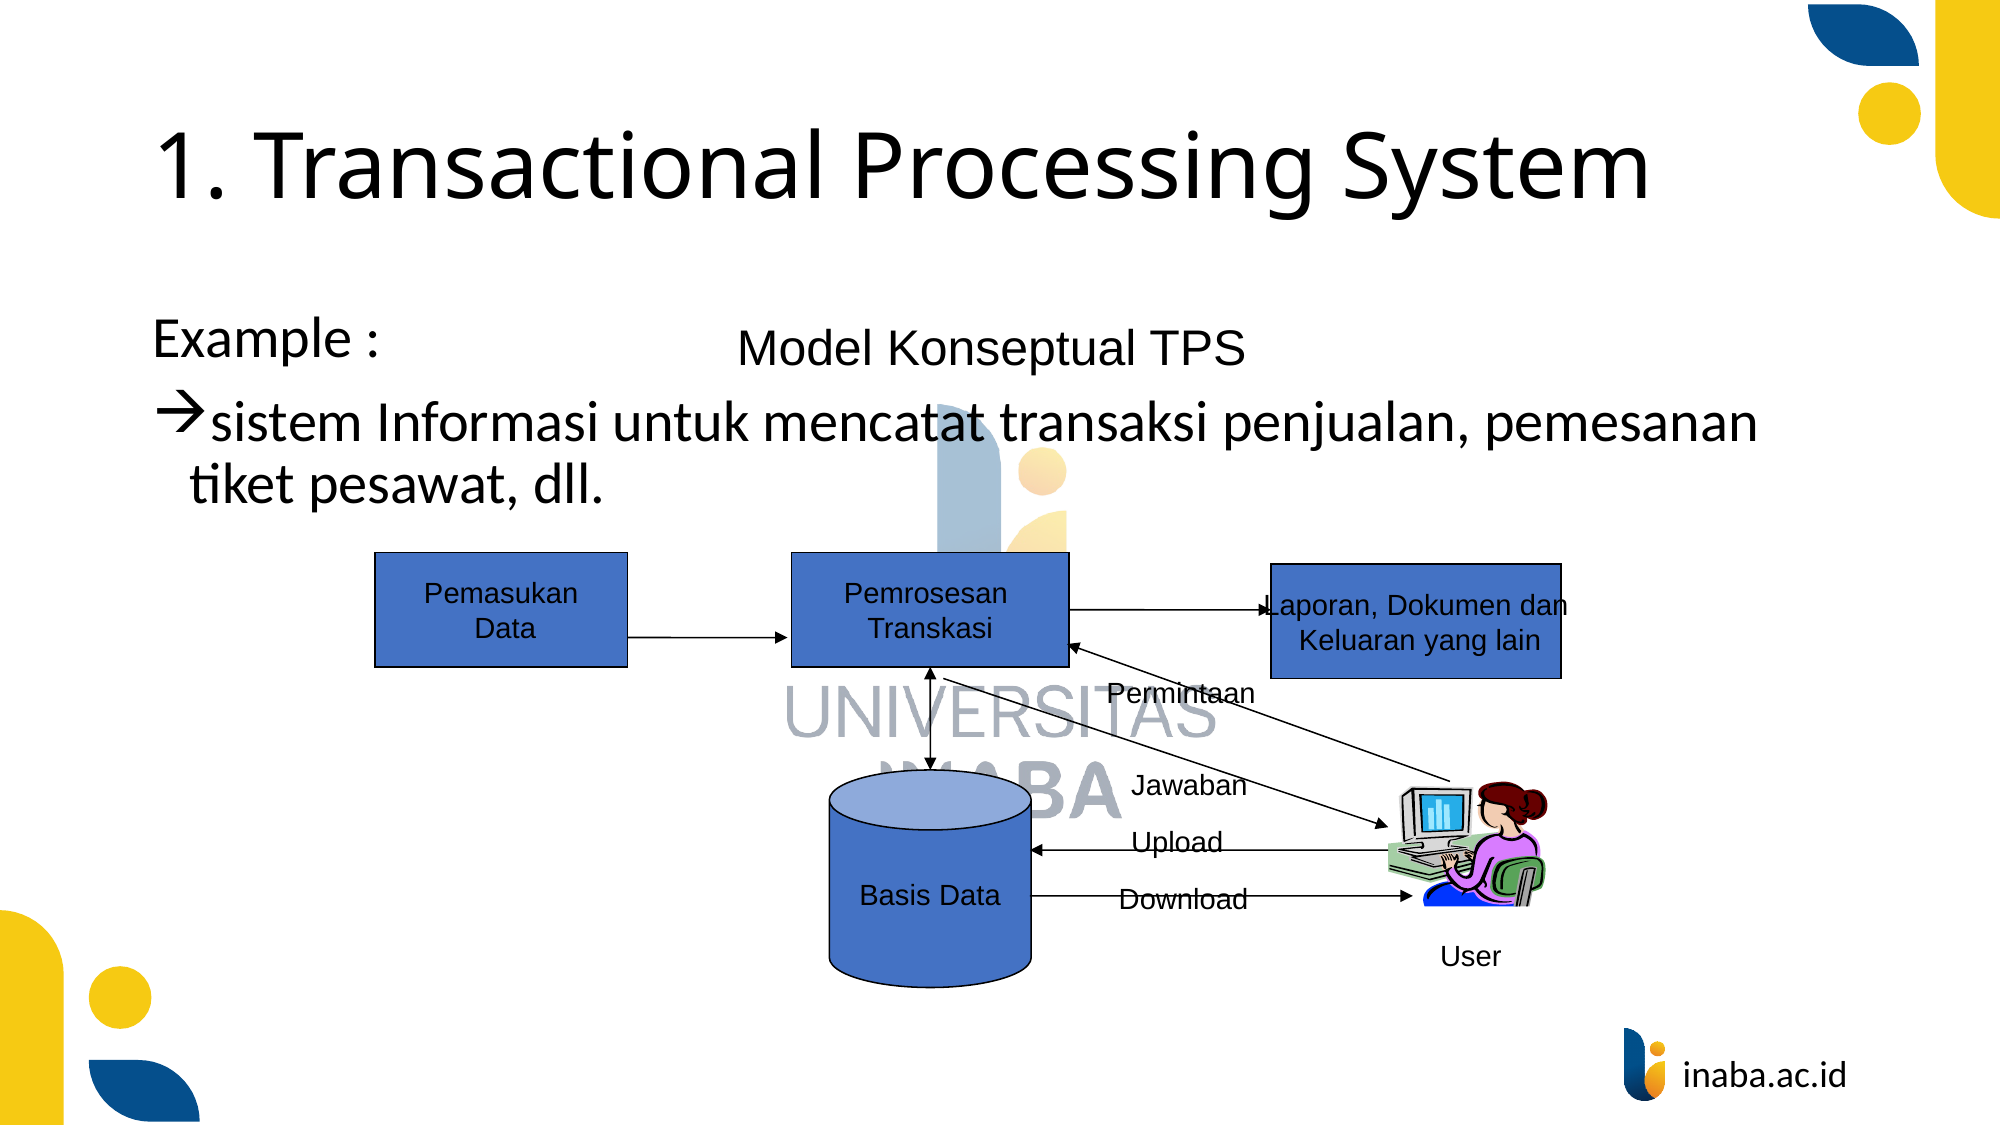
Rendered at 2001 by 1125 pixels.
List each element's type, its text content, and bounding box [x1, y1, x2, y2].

list Example : sistem Informasi untuk mencatat transaksi penjualan, pemesanan tiket pesawat, dll. [137, 299, 1863, 1014]
picture [1624, 1028, 1665, 1101]
title 1. Transactional Processing System [137, 59, 1863, 278]
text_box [374, 308, 1562, 988]
